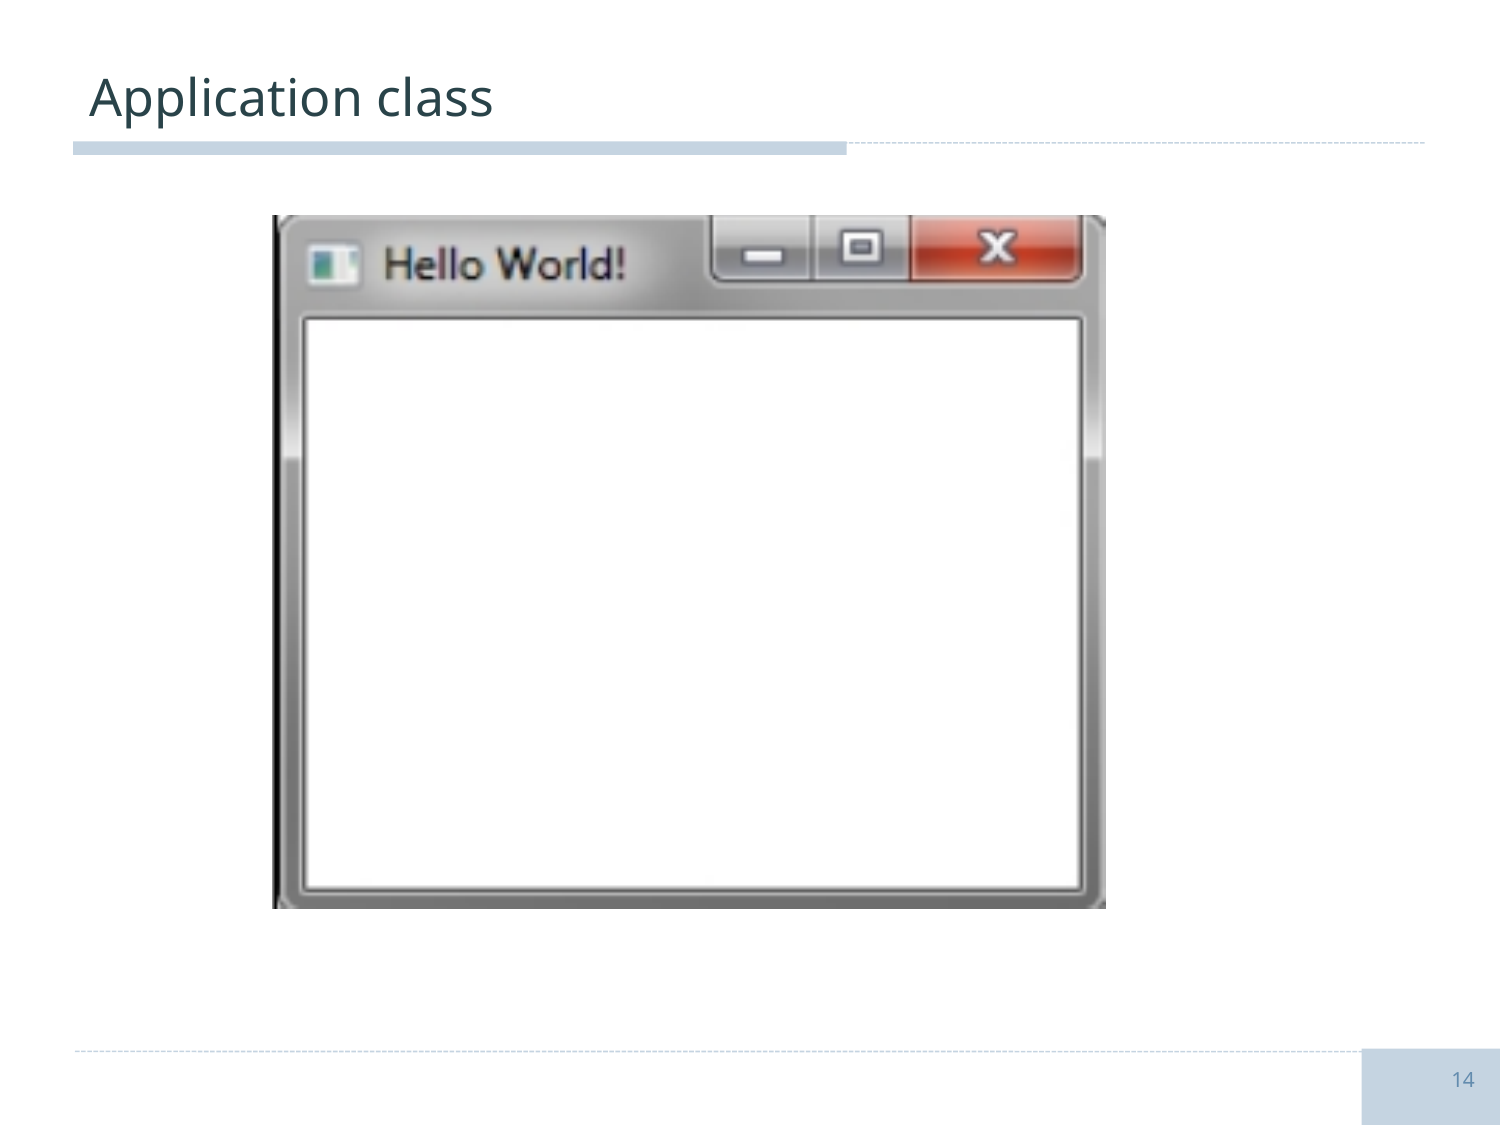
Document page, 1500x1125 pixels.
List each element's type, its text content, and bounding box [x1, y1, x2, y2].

picture [272, 215, 1106, 910]
title Application class [75, 24, 1425, 134]
